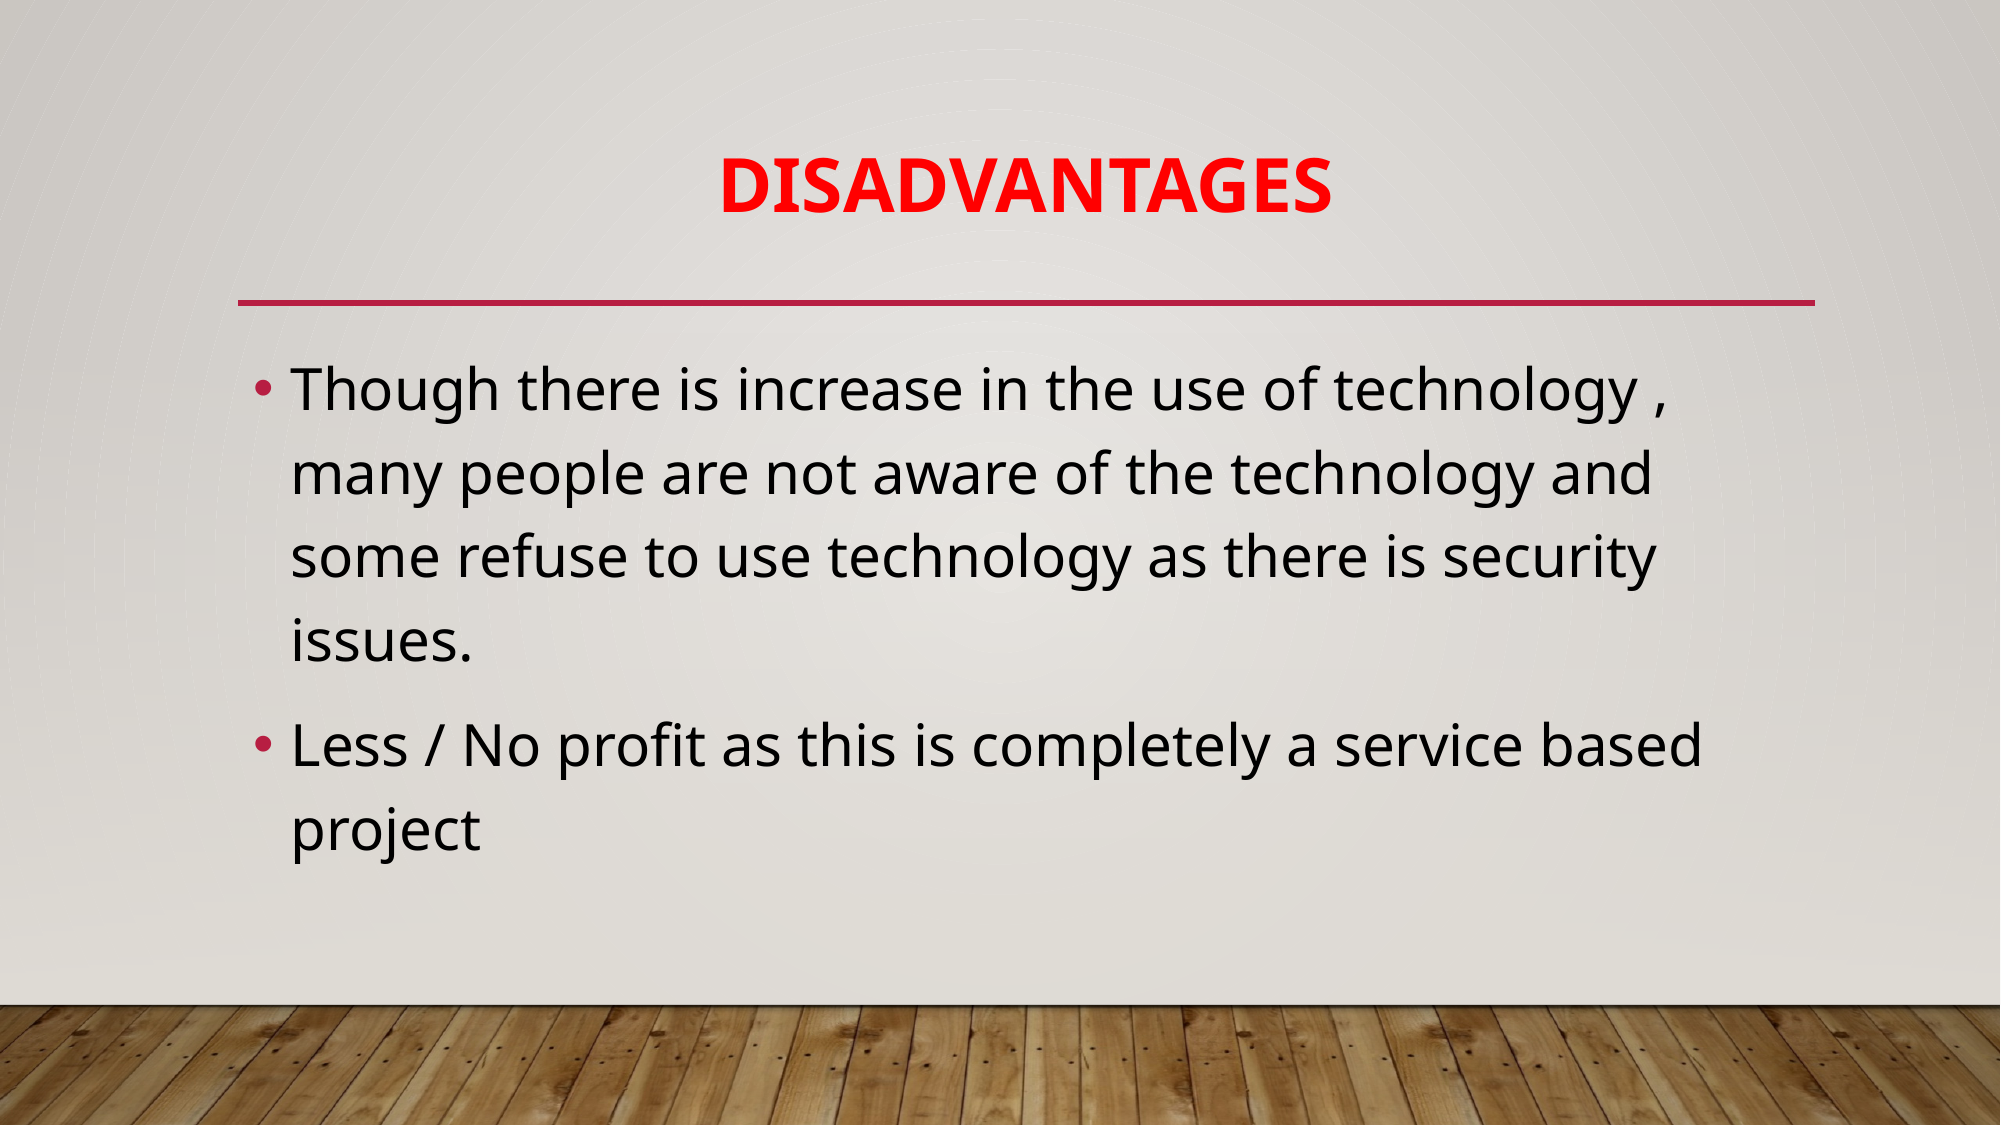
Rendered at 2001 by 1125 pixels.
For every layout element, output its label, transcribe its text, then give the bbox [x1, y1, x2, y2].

picture [0, 1005, 2000, 1125]
list Though there is increase in the use of technology , many people are not aware of the technology and some refuse to use technology as there is security issues. Less / No profit as this is completely a service based project [238, 330, 1814, 897]
title DISADVANTAGES [238, 139, 1814, 305]
